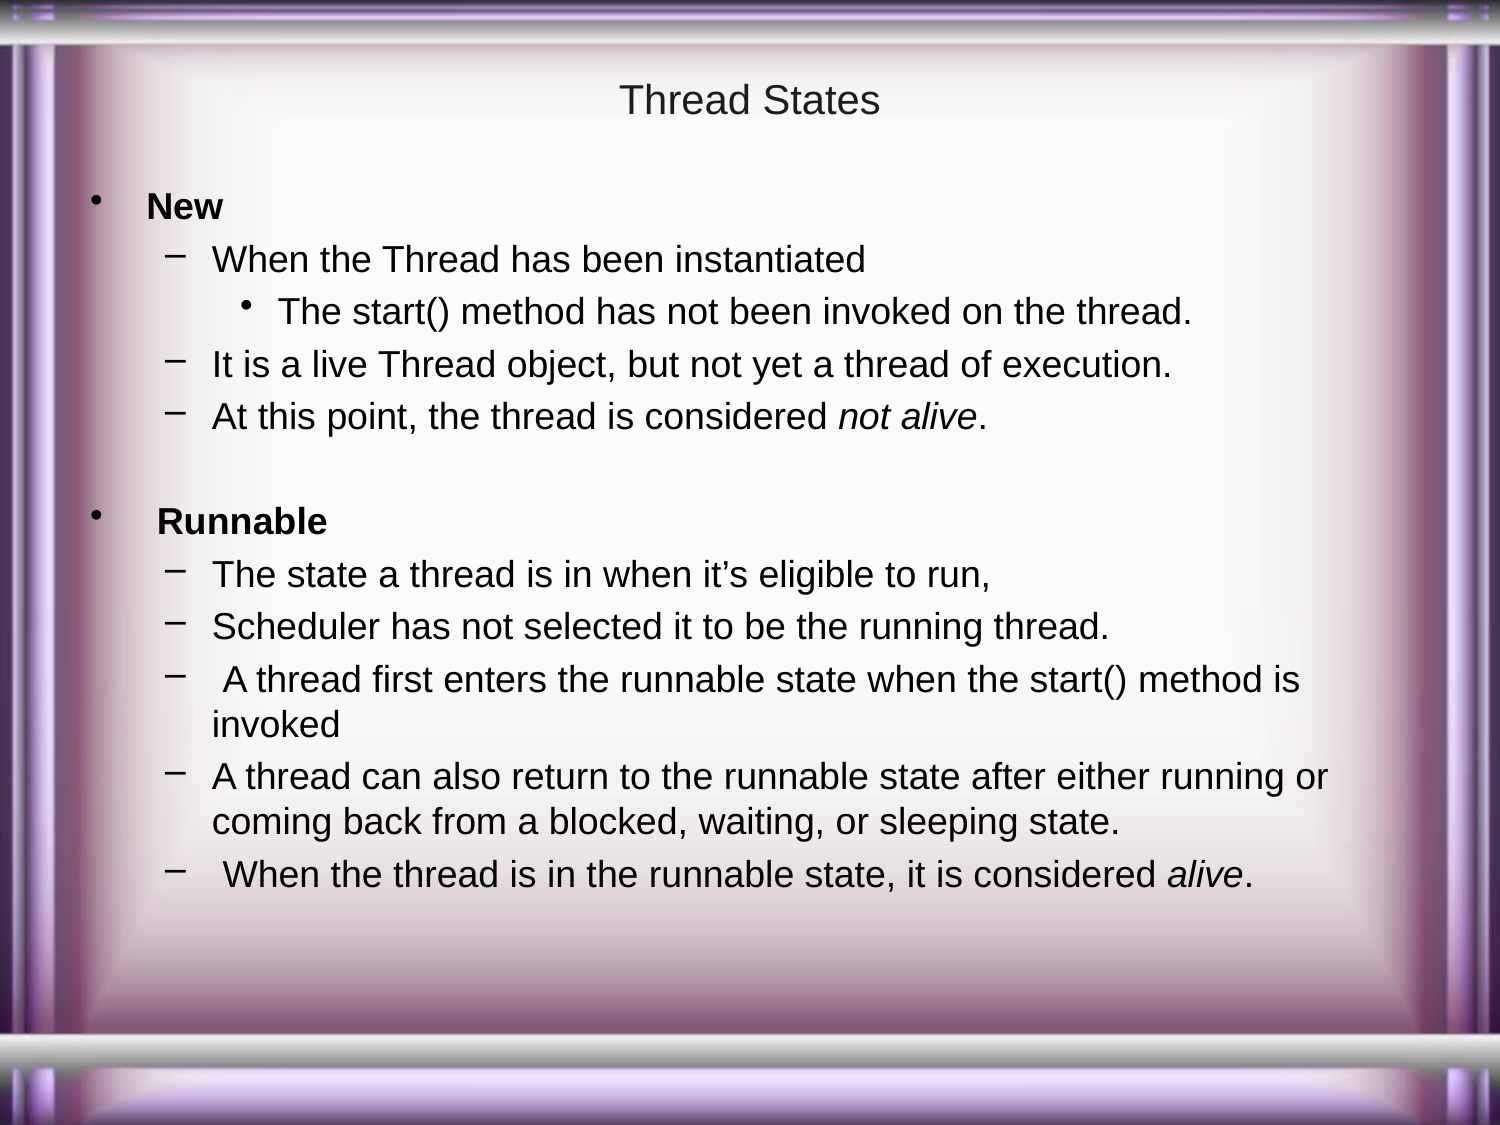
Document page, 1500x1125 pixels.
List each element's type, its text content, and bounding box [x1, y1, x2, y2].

title Thread States [75, 45, 1425, 150]
list New When the Thread has been instantiated The start() method has not been invoked on the thread. It is a live Thread object, but not yet a thread of execution. At this point, the thread is considered not alive. Runnable The state a thread is in when it’s eligible to run, Scheduler has not selected it to be the running thread. A thread first enters the runnable state when the start() method is invoked A thread can also return to the runnable state after either running or coming back from a blocked, waiting, or sleeping state. When the thread is in the runnable state, it is considered alive. [75, 174, 1425, 1005]
picture [0, 0, 1500, 1125]
